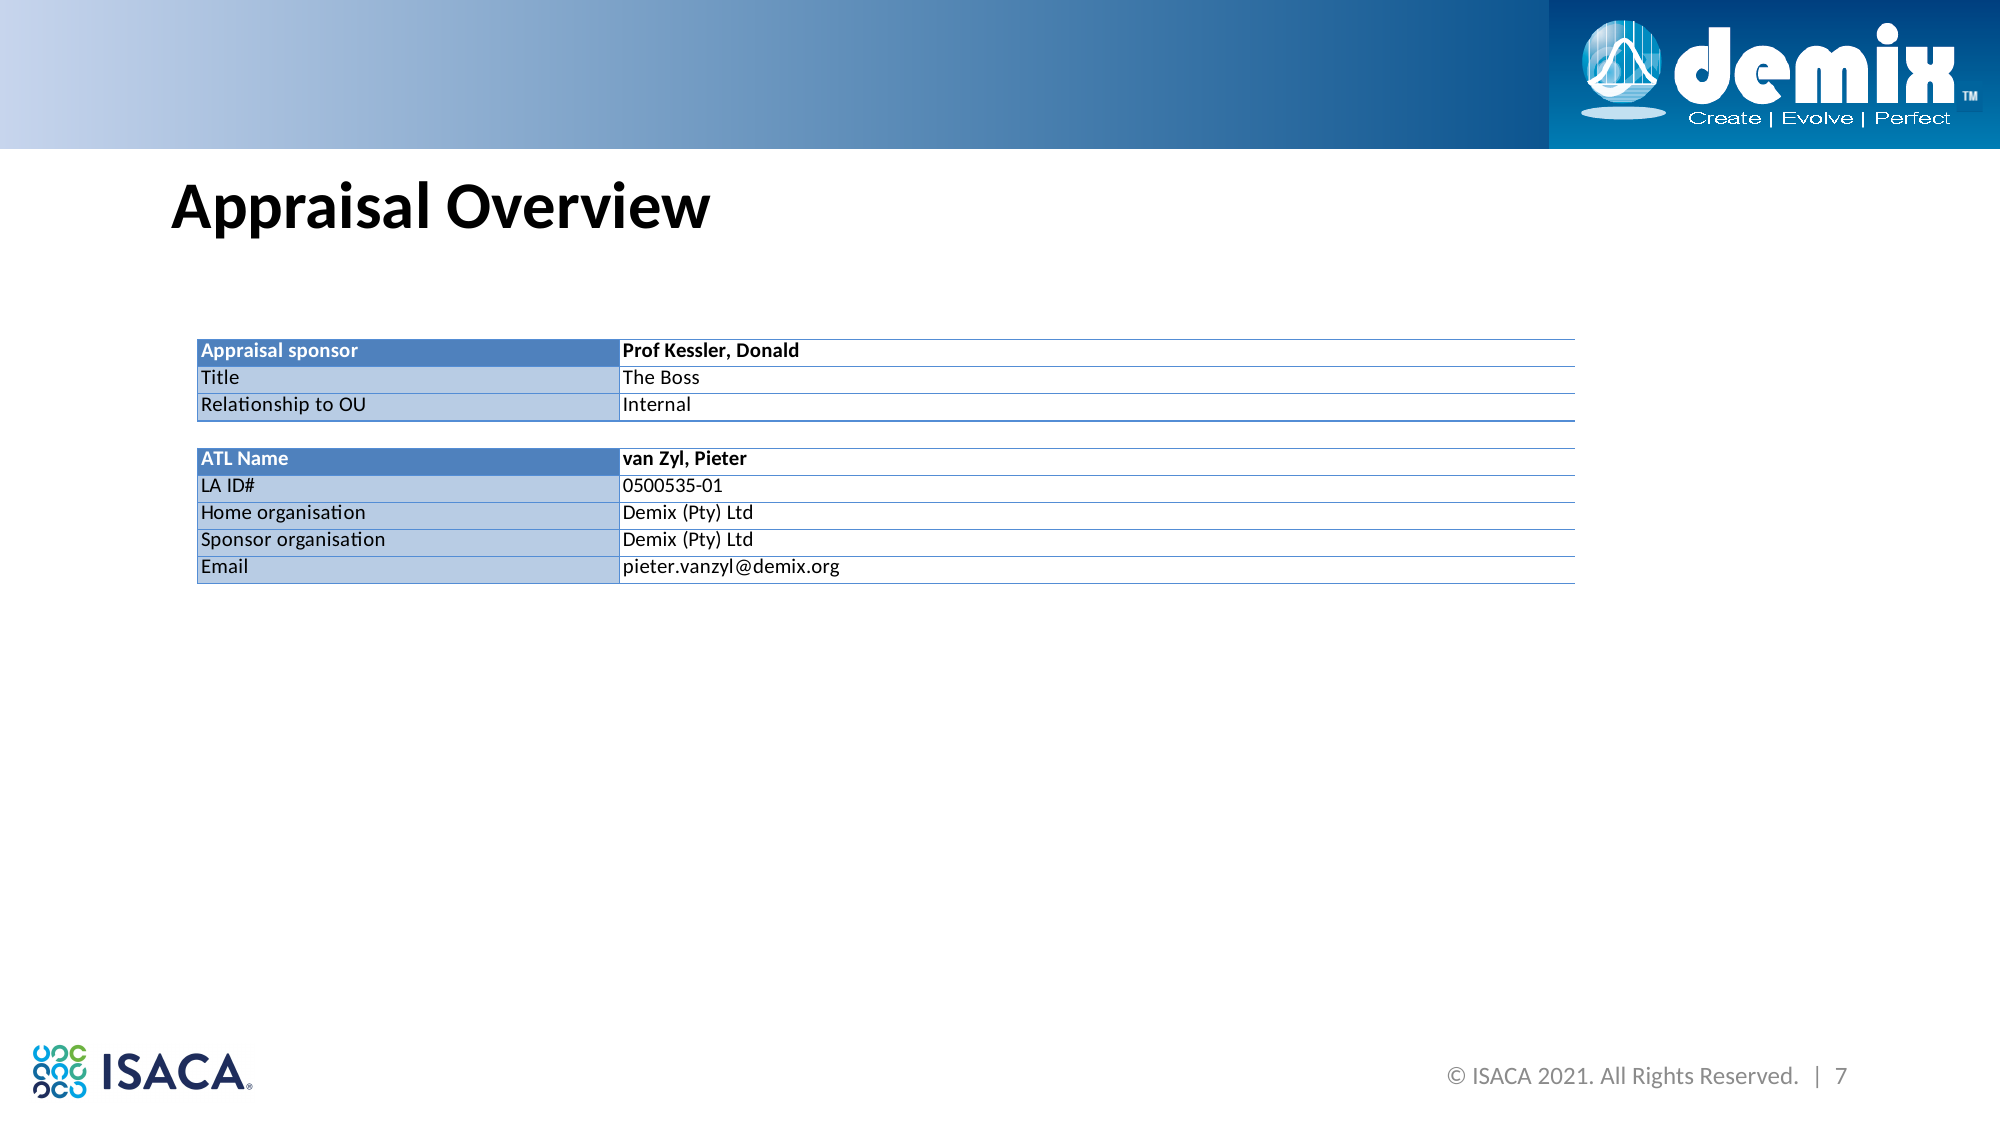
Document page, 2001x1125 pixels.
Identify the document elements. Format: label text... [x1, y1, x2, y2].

picture [1549, 0, 2000, 111]
picture [29, 1043, 255, 1103]
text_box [196, 339, 1576, 585]
picture [1582, 106, 1665, 119]
title Appraisal Overview [156, 157, 1863, 257]
